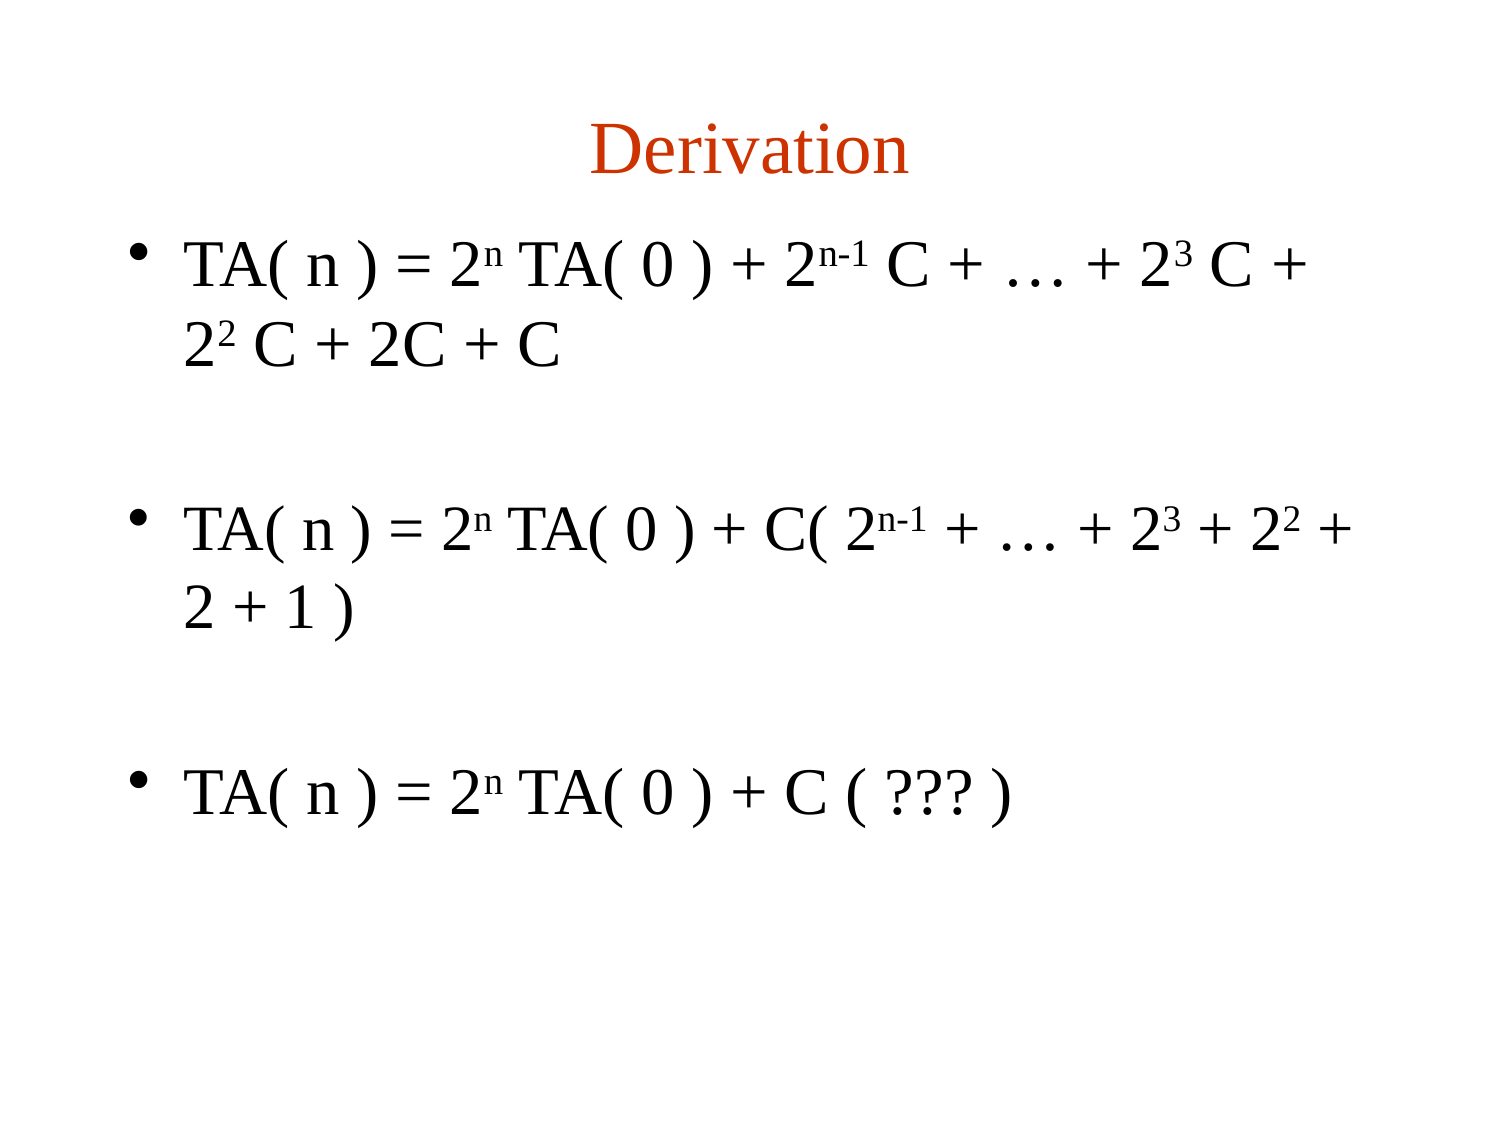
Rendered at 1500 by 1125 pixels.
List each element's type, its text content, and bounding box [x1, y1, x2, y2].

title Derivation [112, 99, 1388, 188]
list TA( n ) = 2n TA( 0 ) + 2n-1 C + … + 23 C + 22 C + 2C + C TA( n ) = 2n TA( 0 ) + C( 2n-1 + … + 23 + 22 + 2 + 1 ) TA( n ) = 2n TA( 0 ) + C ( ??? ) [112, 212, 1388, 1063]
